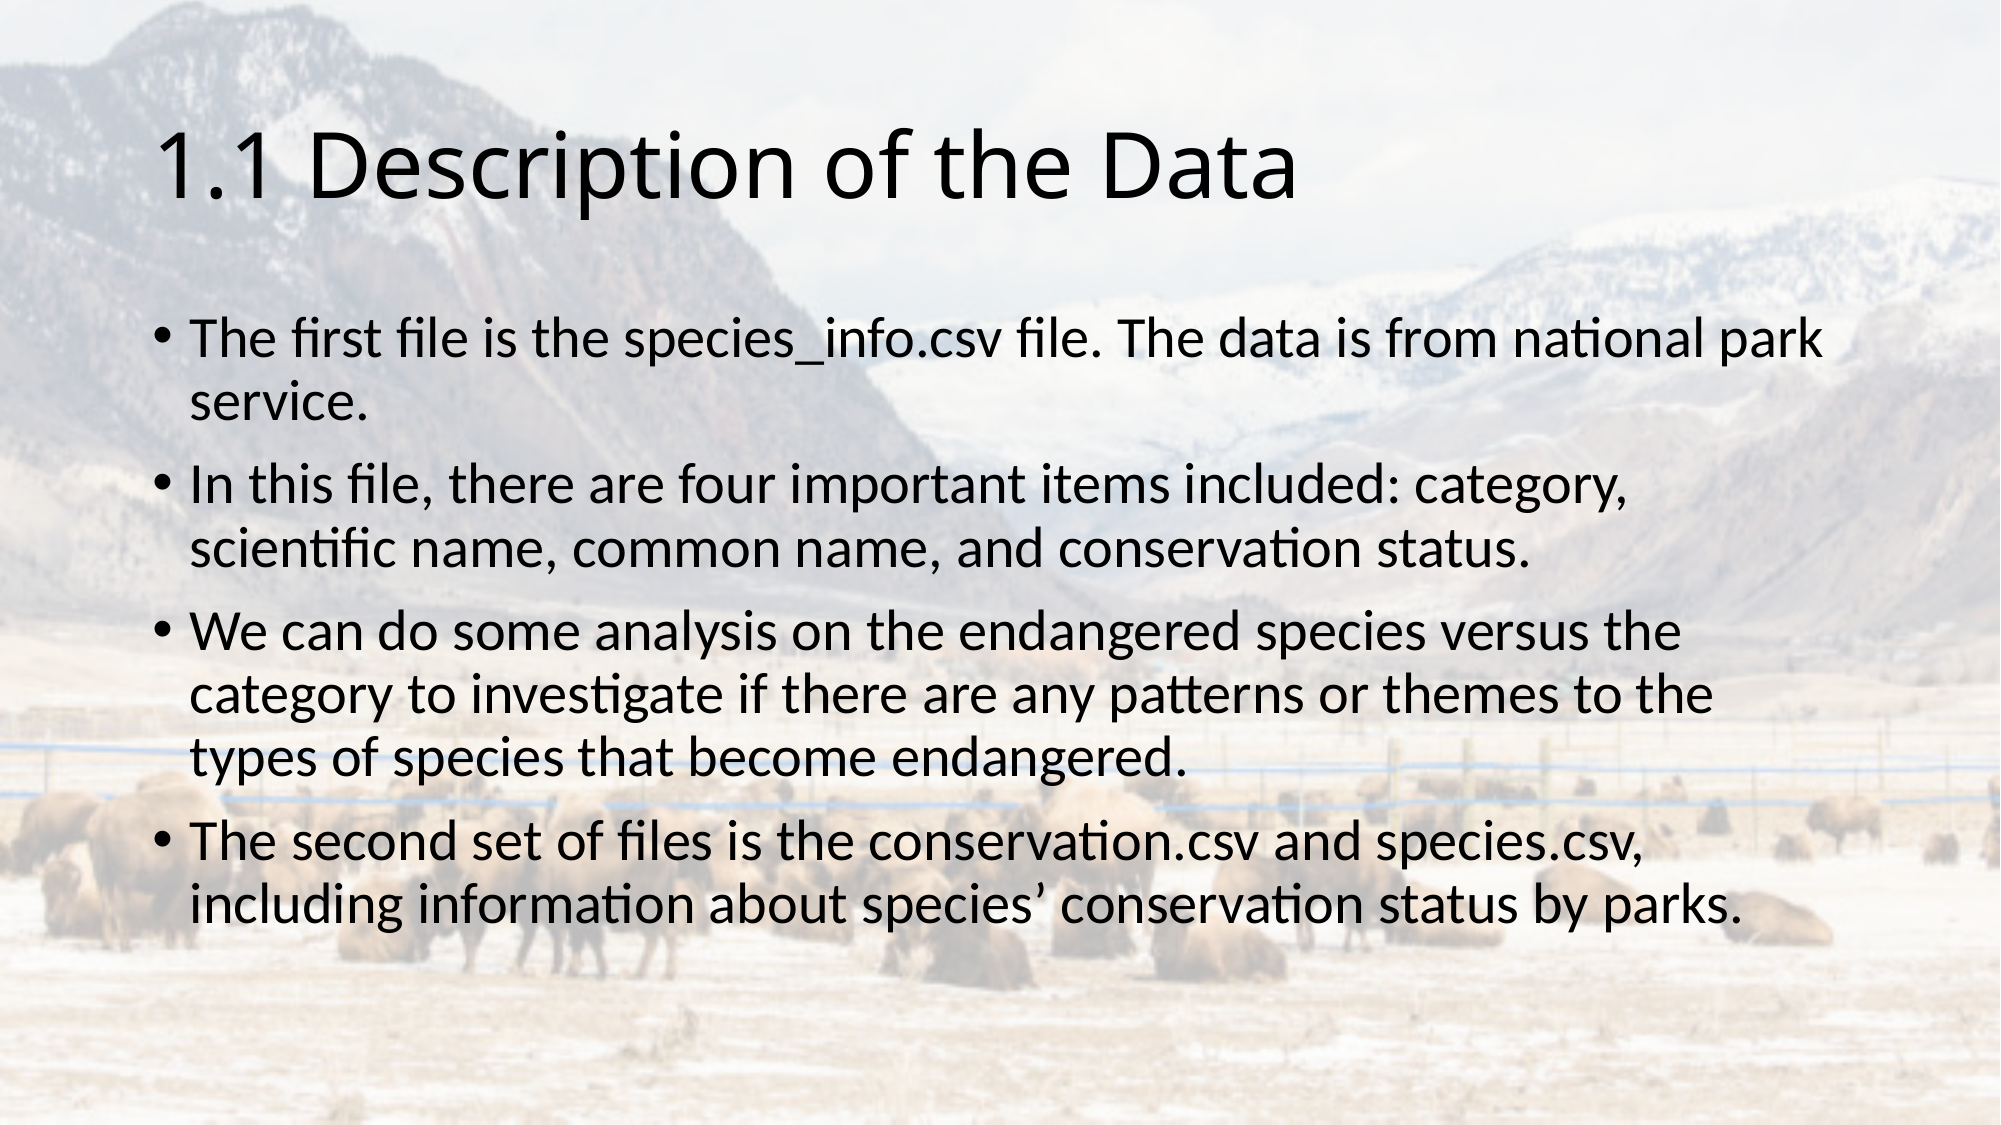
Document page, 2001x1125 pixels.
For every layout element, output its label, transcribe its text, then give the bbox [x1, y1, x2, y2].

title 1.1 Description of the Data [137, 59, 1863, 278]
list The first file is the species_info.csv file. The data is from national park service. In this file, there are four important items included: category, scientific name, common name, and conservation status. We can do some analysis on the endangered species versus the category to investigate if there are any patterns or themes to the types of species that become endangered. The second set of files is the conservation.csv and species.csv, including information about species’ conservation status by parks. [137, 299, 1863, 1014]
